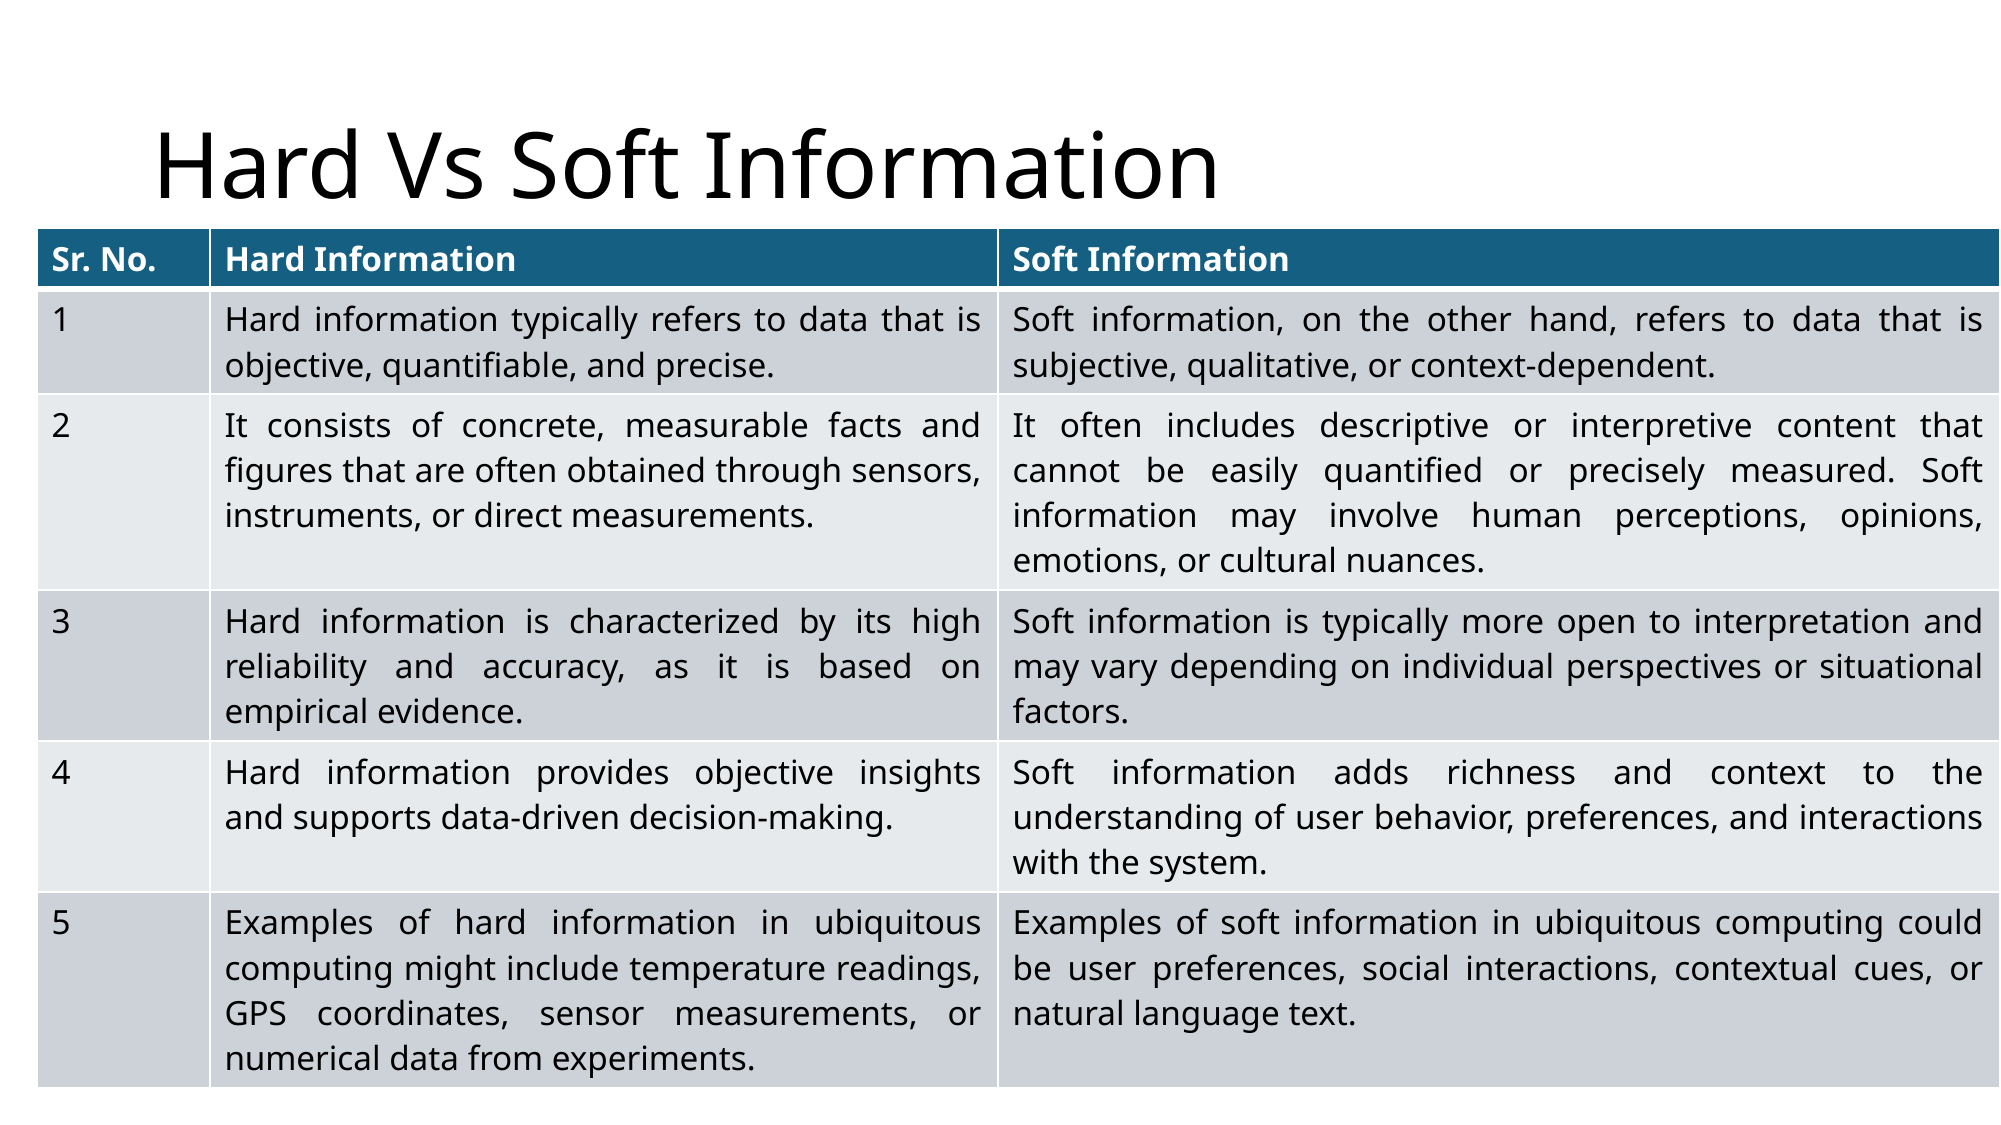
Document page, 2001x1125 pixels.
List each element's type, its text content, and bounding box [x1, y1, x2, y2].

table_cell 1 [38, 292, 209, 393]
table_cell Examples of hard information in ubiquitous computing might include temperature readings, GPS coordinates, sensor measurements, or numerical data from experiments. [211, 893, 997, 1087]
table_header Hard Information [211, 229, 997, 286]
table_cell Soft information is typically more open to interpretation and may vary depending on individual perspectives or situational factors. [999, 591, 1999, 740]
table_cell Examples of soft information in ubiquitous computing could be user preferences, social interactions, contextual cues, or natural language text. [999, 893, 1999, 1087]
title Hard Vs Soft Information [137, 59, 1863, 227]
table_cell Hard information is characterized by its high reliability and accuracy, as it is based on empirical evidence. [211, 591, 997, 740]
table_cell It often includes descriptive or interpretive content that cannot be easily quantified or precisely measured. Soft information may involve human perceptions, opinions, emotions, or cultural nuances. [999, 395, 1999, 589]
table_cell It consists of concrete, measurable facts and figures that are often obtained through sensors, instruments, or direct measurements. [211, 395, 997, 589]
table_cell 5 [38, 893, 209, 1087]
table_cell Soft information adds richness and context to the understanding of user behavior, preferences, and interactions with the system. [999, 742, 1999, 891]
table_cell Hard information provides objective insights and supports data-driven decision-making. [211, 742, 997, 891]
table_cell 4 [38, 742, 209, 891]
table_cell 2 [38, 395, 209, 589]
table_header Sr. No. [38, 229, 209, 286]
table_cell Soft information, on the other hand, refers to data that is subjective, qualitative, or context-dependent. [999, 292, 1999, 393]
table_cell 3 [38, 591, 209, 740]
table_cell Hard information typically refers to data that is objective, quantifiable, and precise. [211, 292, 997, 393]
table_header Soft Information [999, 229, 1999, 286]
